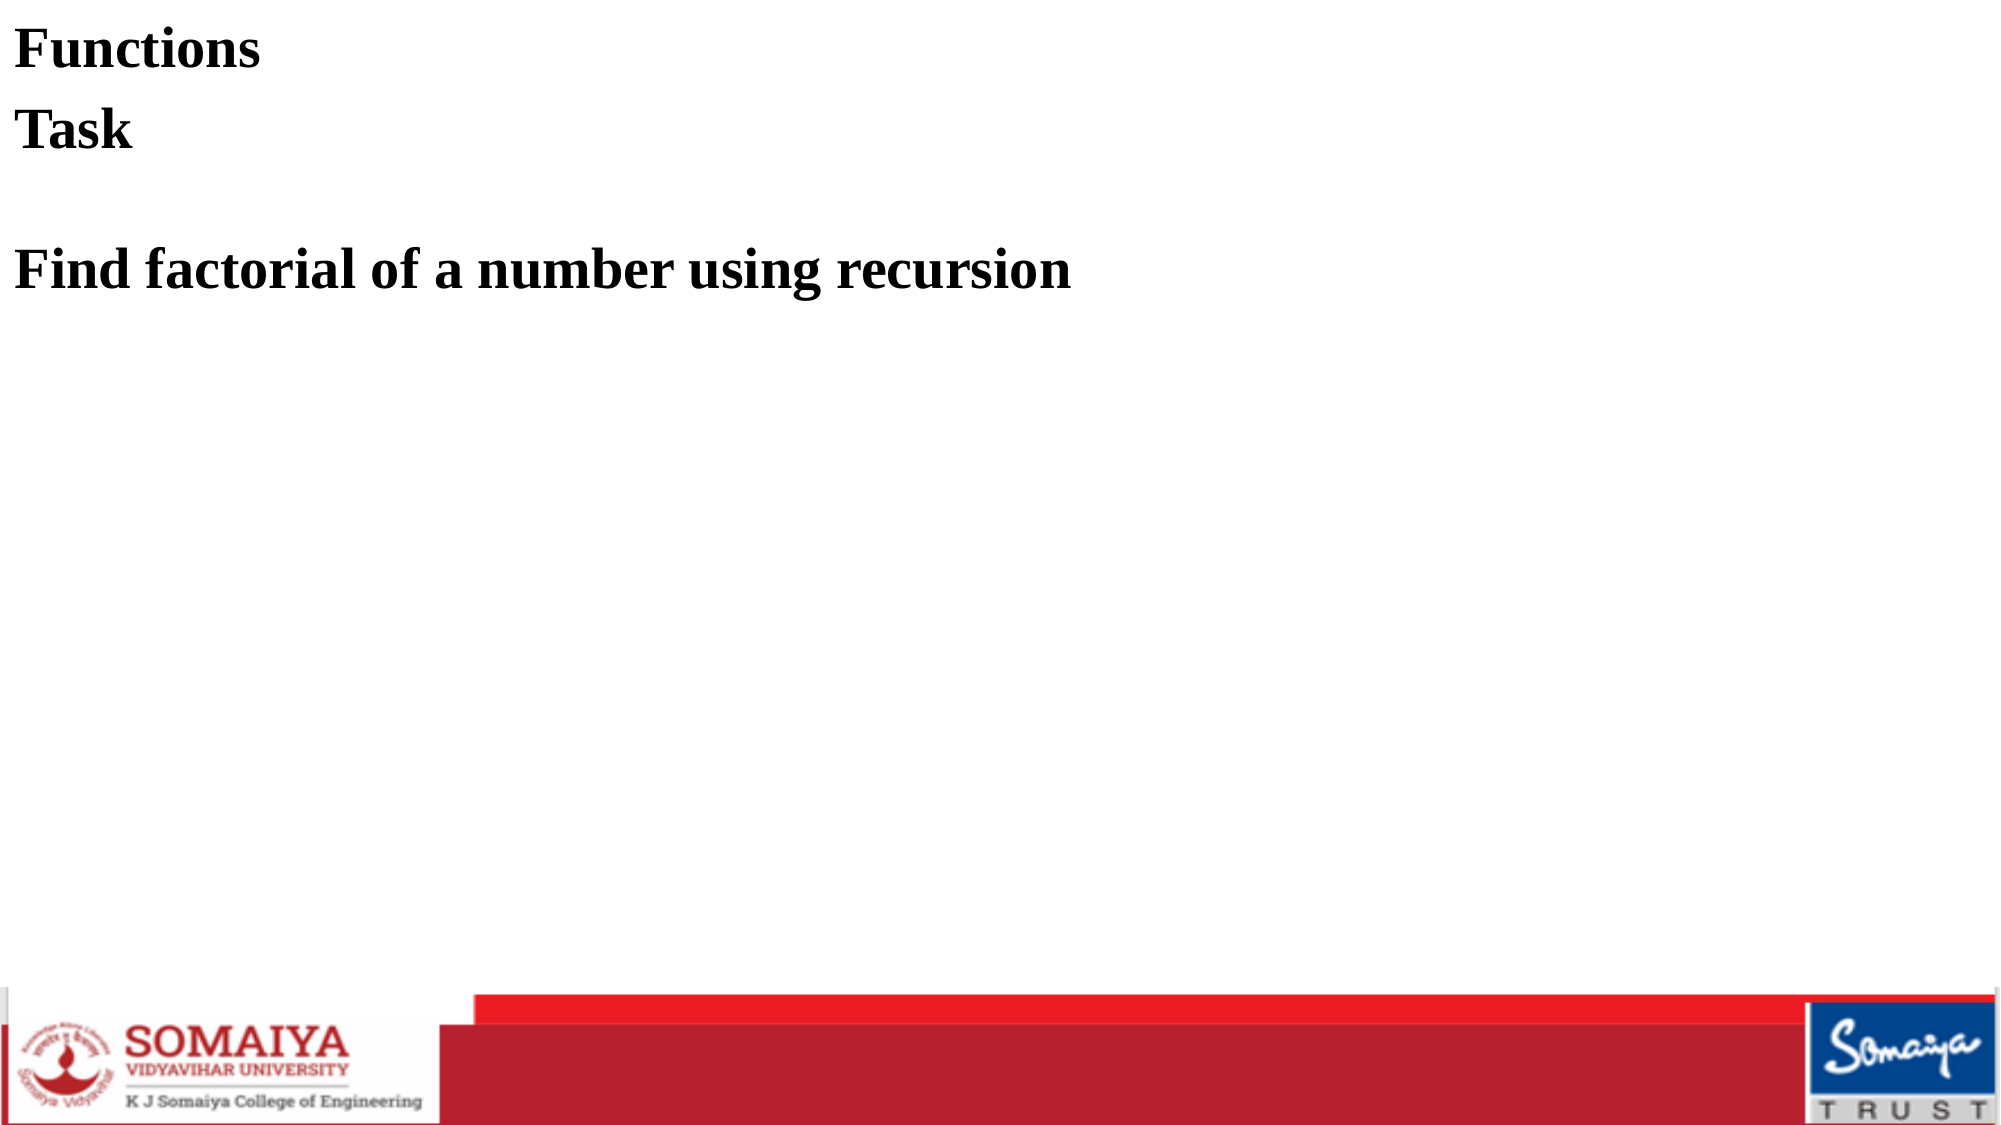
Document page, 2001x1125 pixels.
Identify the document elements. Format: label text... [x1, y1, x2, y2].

picture [0, 987, 2000, 1125]
text_box Functions [0, 2, 2000, 82]
text_box Task Find factorial of a number using recursion [0, 82, 2000, 308]
